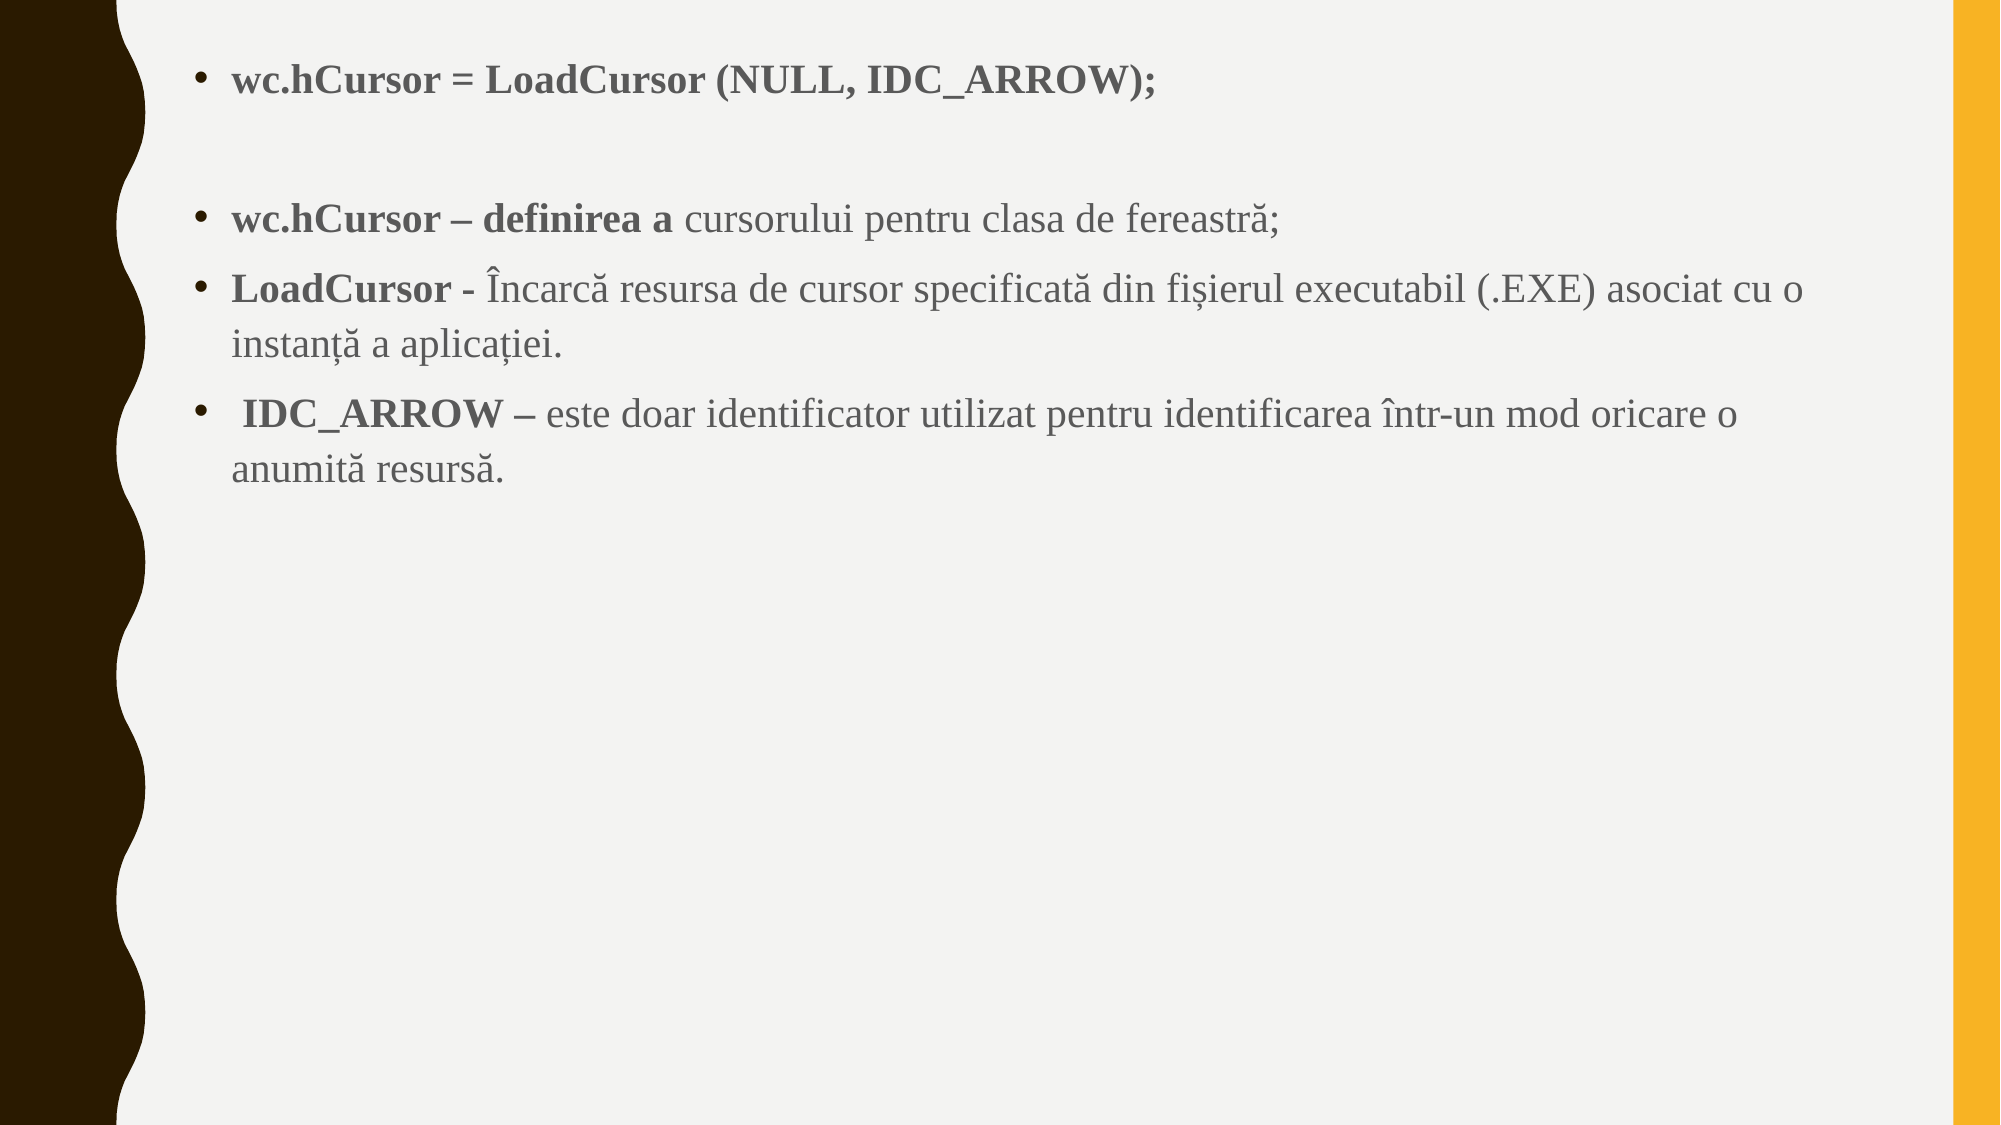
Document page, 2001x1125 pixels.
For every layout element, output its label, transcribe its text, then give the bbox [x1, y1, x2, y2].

list wc.hCursor = LoadCursor (NULL, IDC_ARROW); wc.hCursor – definirea a cursorului pentru clasa de fereastră; LoadCursor - Încarcă resursa de cursor specificată din fișierul executabil (.EXE) asociat cu o instanță a aplicației. IDC_ARROW – este doar identificator utilizat pentru identificarea într-un mod oricare o anumită resursă. [179, 39, 1849, 629]
